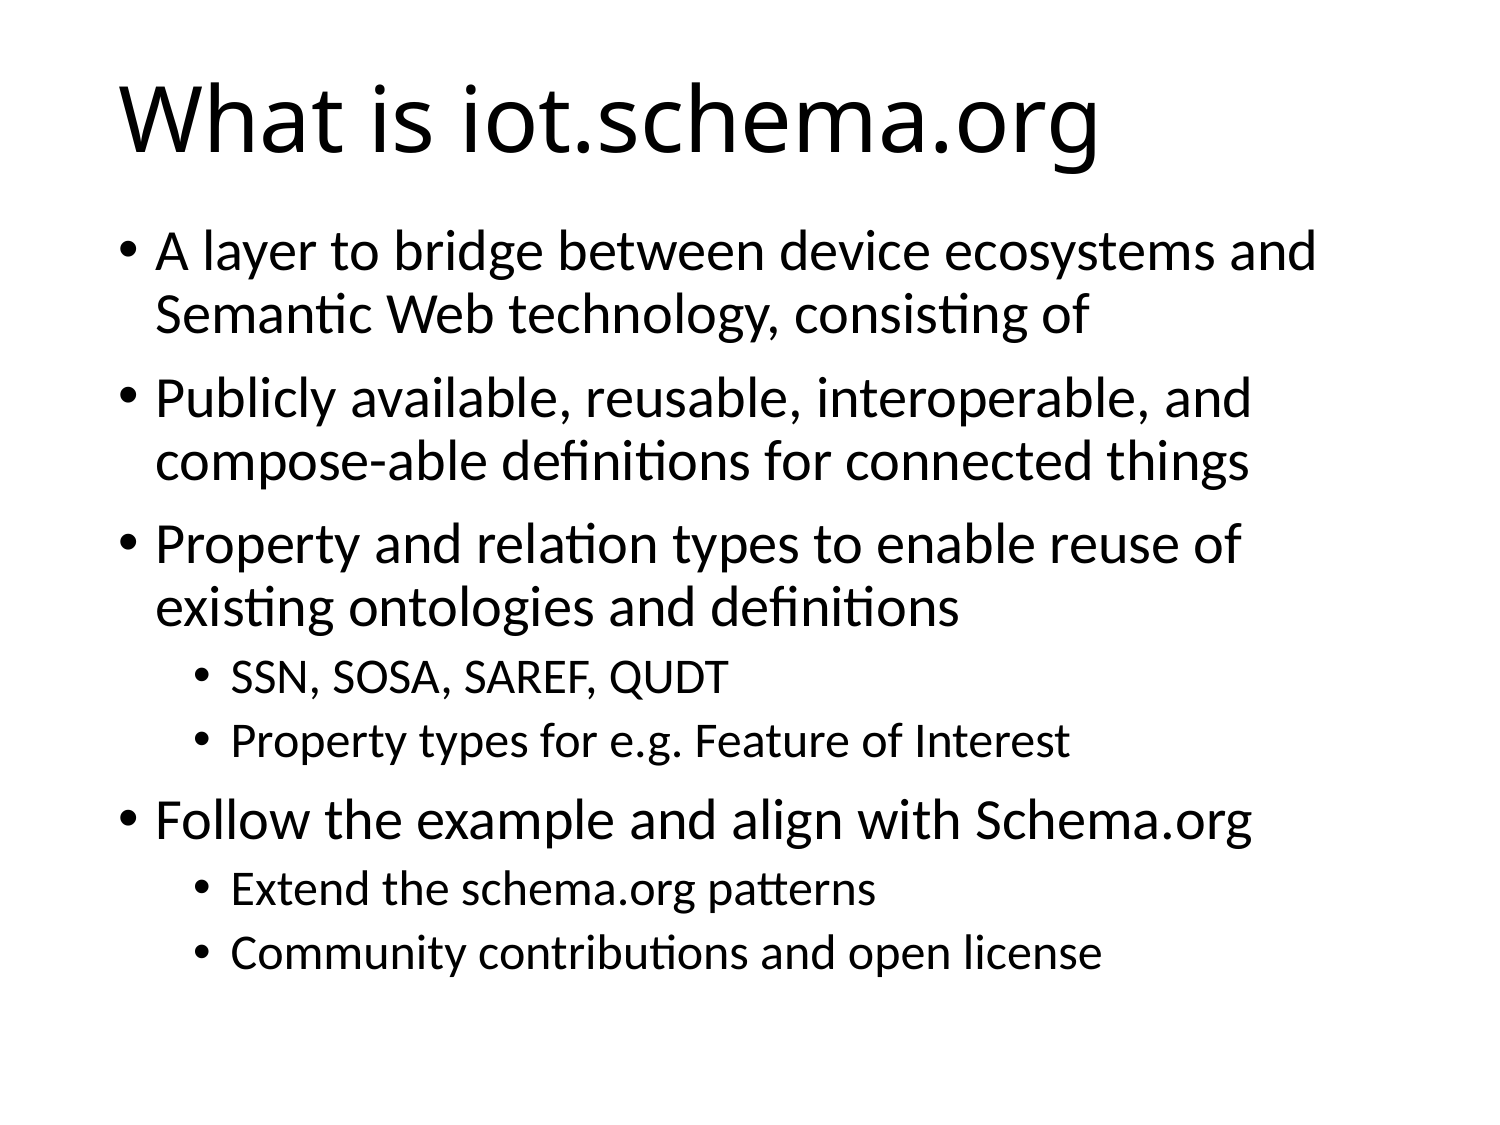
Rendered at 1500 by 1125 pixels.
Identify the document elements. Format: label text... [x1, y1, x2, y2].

title What is iot.schema.org [103, 13, 1397, 212]
list A layer to bridge between device ecosystems and Semantic Web technology, consisting of Publicly available, reusable, interoperable, and compose-able definitions for connected things Property and relation types to enable reuse of existing ontologies and definitions SSN, SOSA, SAREF, QUDT Property types for e.g. Feature of Interest Follow the example and align with Schema.org Extend the schema.org patterns Community contributions and open license [103, 212, 1397, 1042]
